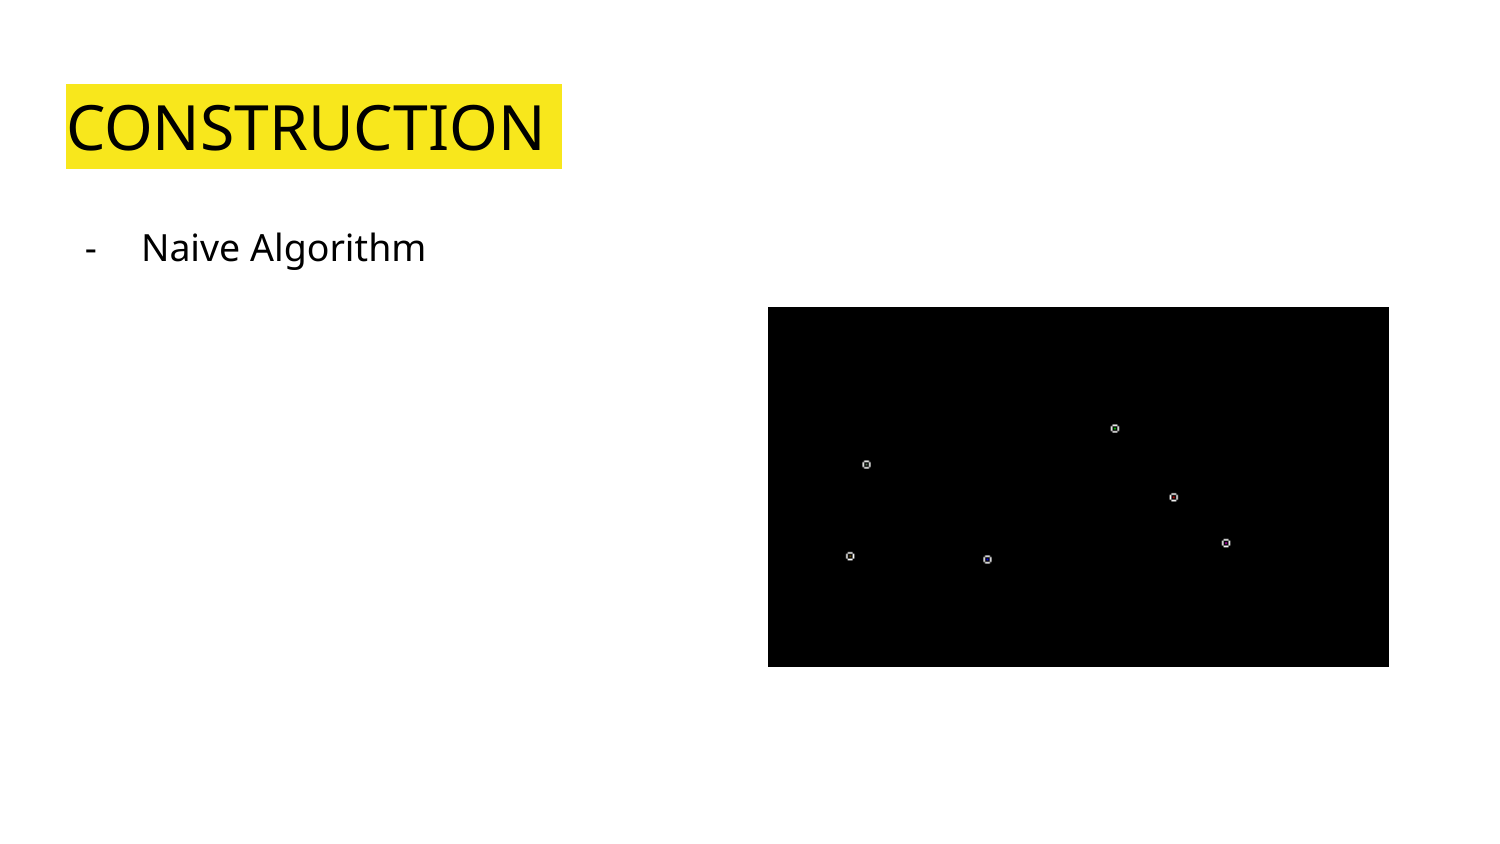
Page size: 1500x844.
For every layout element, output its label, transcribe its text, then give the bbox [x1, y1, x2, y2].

title CONSTRUCTION [51, 72, 1449, 167]
list Naive Algorithm [51, 202, 1449, 750]
picture [768, 307, 1389, 667]
